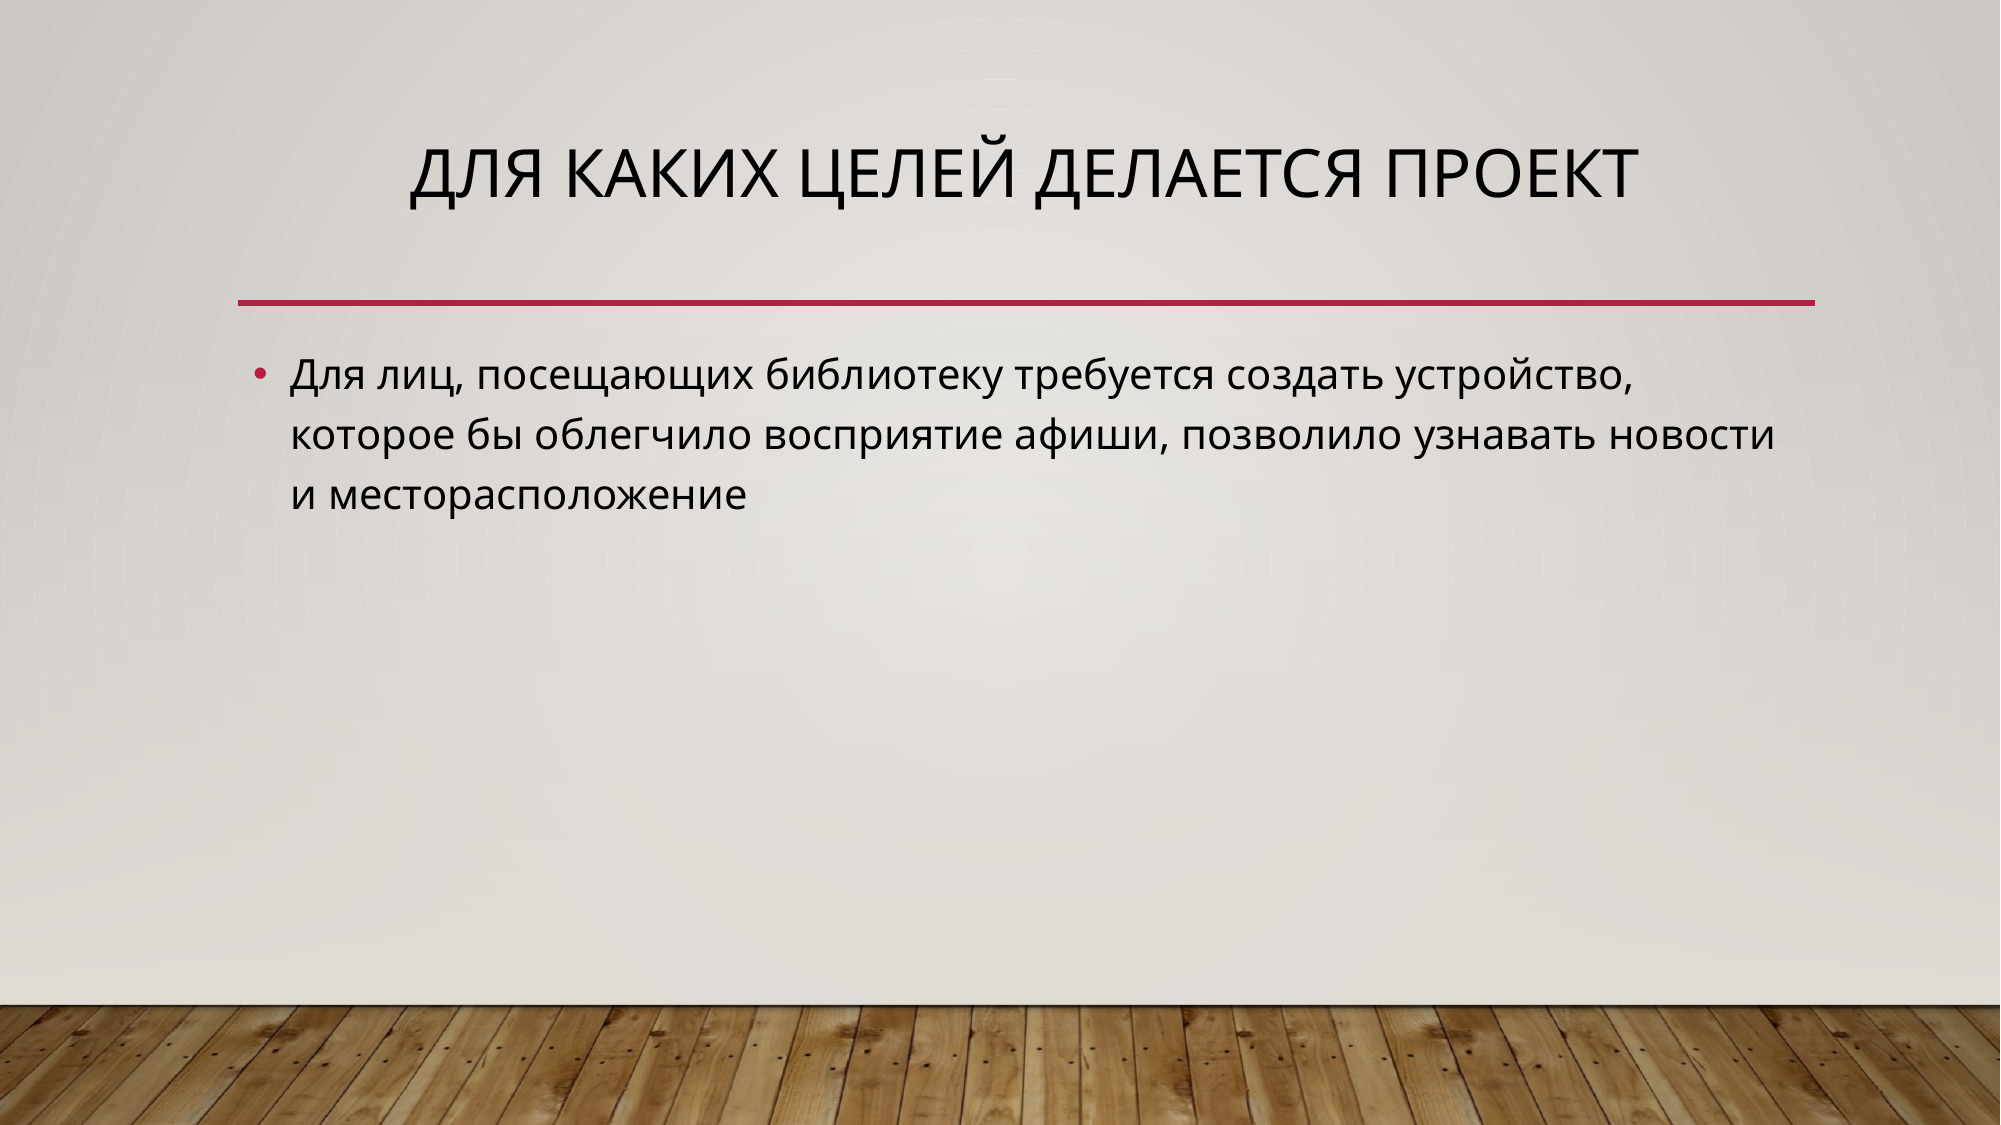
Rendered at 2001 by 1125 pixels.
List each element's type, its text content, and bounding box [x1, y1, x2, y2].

picture [0, 1005, 2000, 1125]
list Для лиц, посещающих библиотеку требуется создать устройство, которое бы облегчило восприятие афиши, позволило узнавать новости и месторасположение [238, 330, 1814, 897]
title Для каких целей делается проект [238, 131, 1814, 305]
